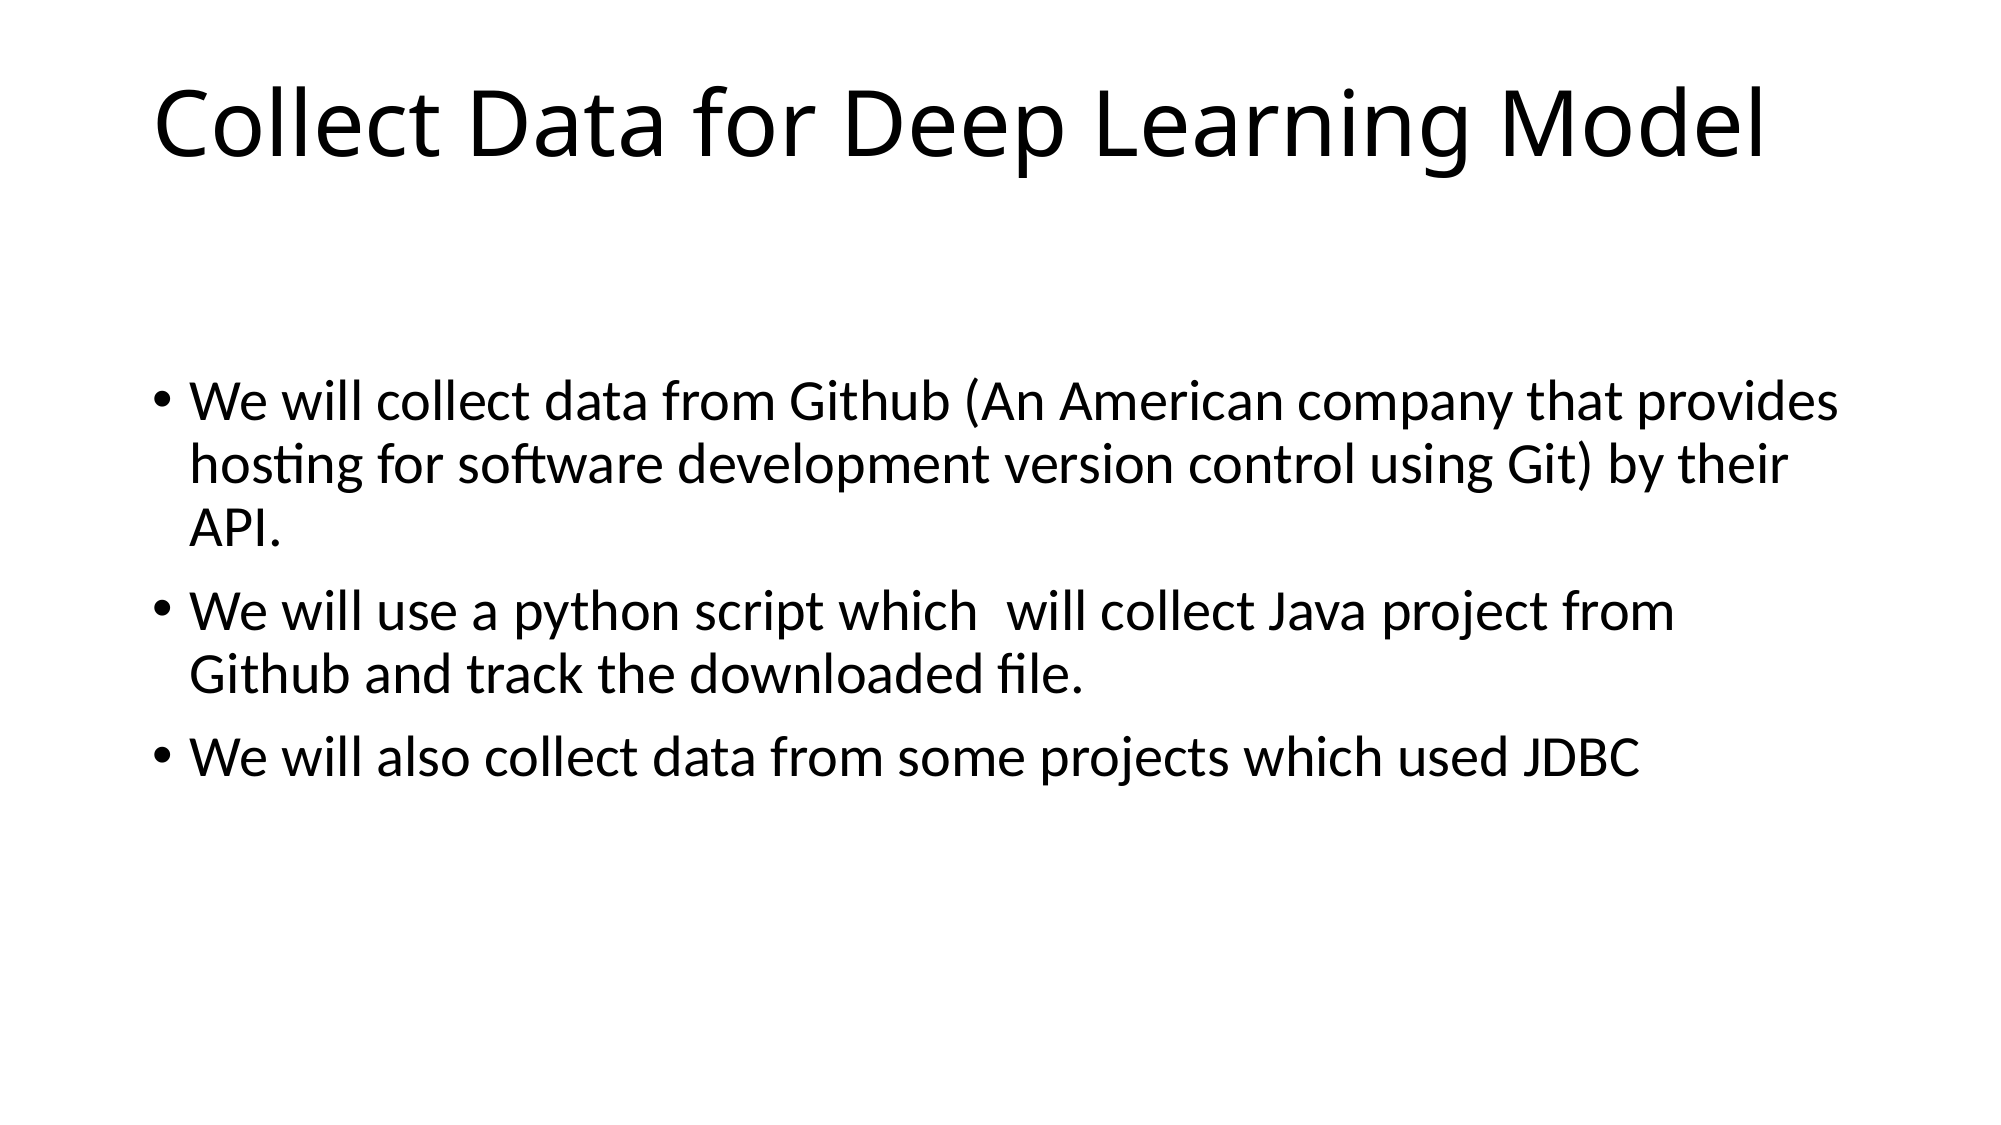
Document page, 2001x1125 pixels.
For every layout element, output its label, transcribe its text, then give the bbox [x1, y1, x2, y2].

title Collect Data for Deep Learning Model [137, 65, 1863, 190]
list We will collect data from Github (An American company that provides hosting for software development version control using Git) by their API. We will use a python script which will collect Java project from Github and track the downloaded file. We will also collect data from some projects which used JDBC [137, 362, 1863, 804]
